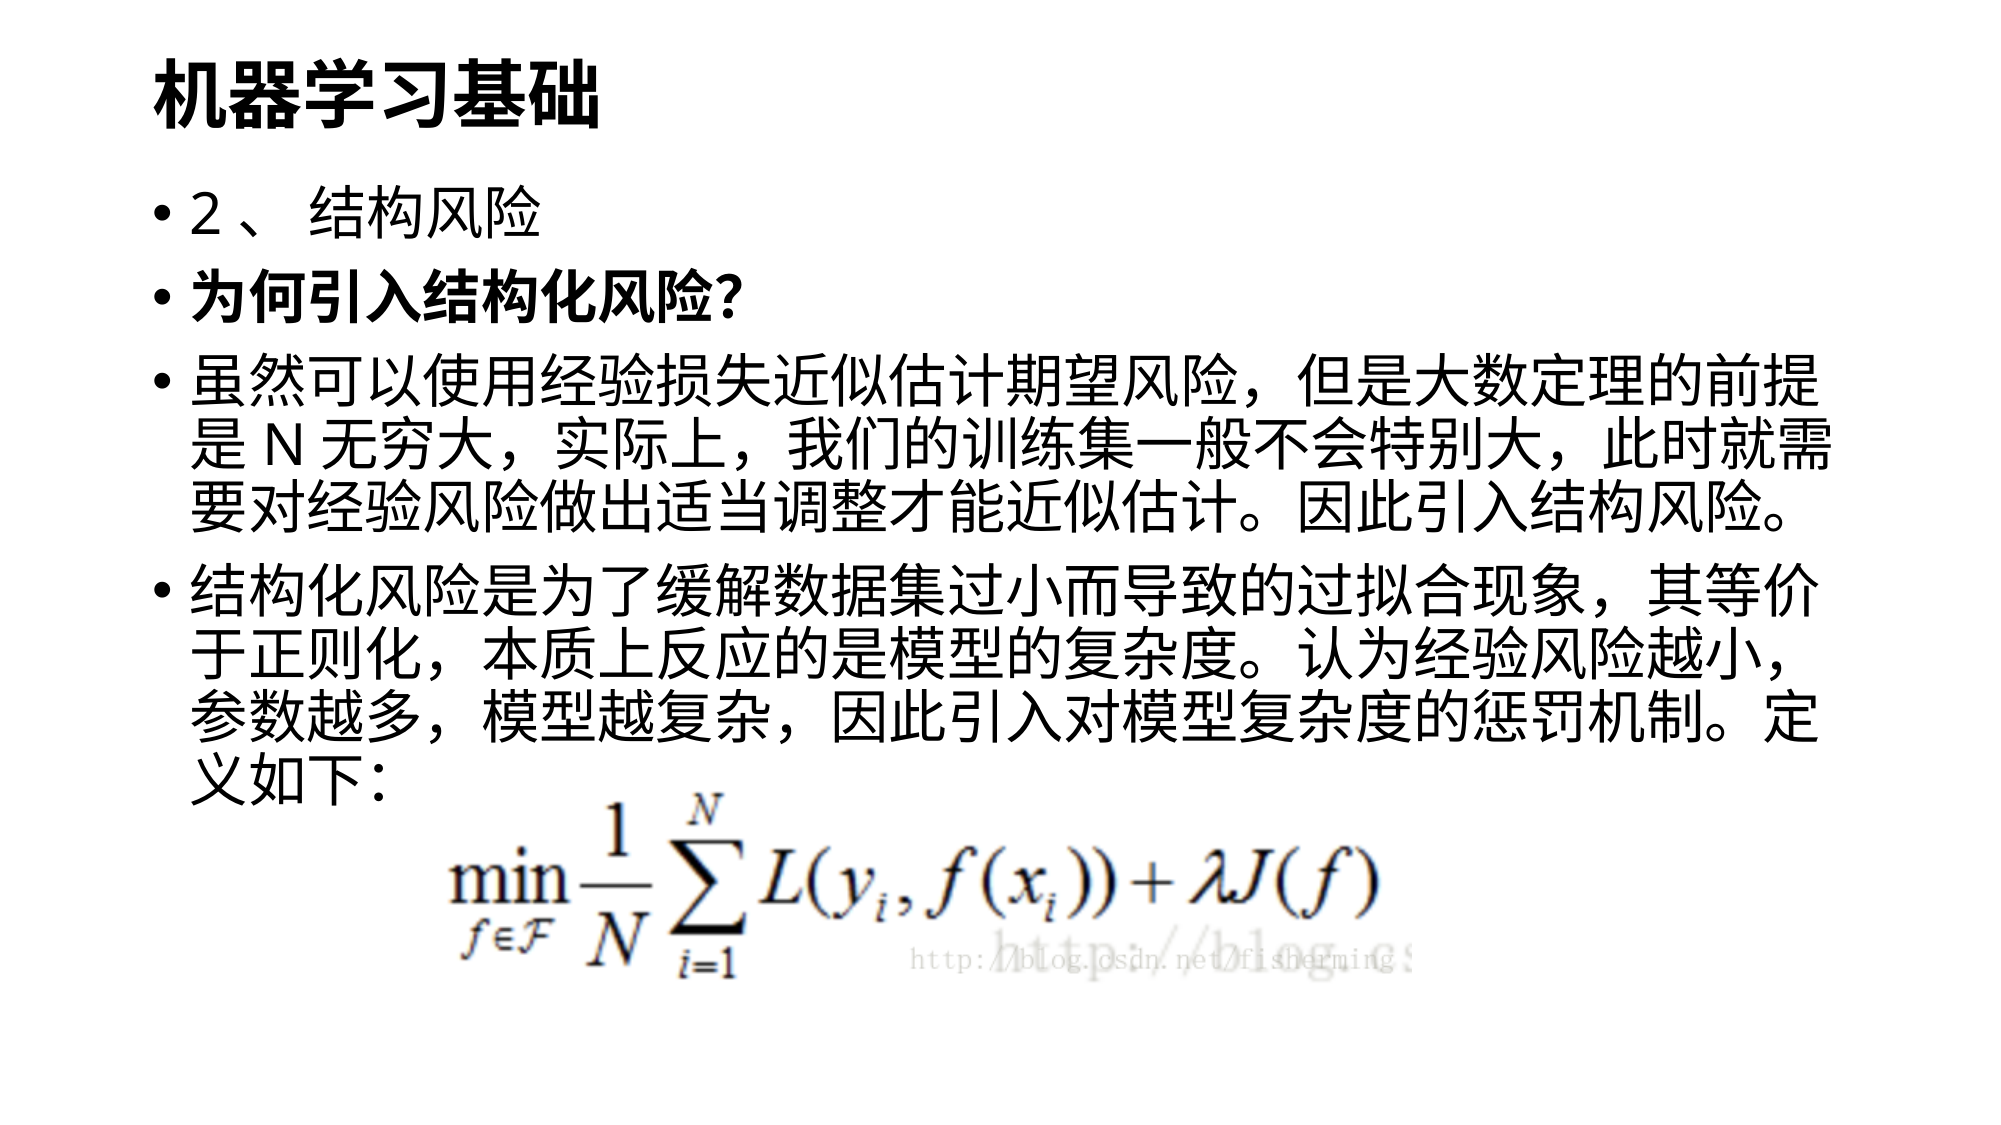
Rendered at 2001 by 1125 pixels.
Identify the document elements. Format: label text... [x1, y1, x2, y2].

picture [424, 781, 1412, 991]
list 2、 结构风险 为何引入结构化风险？ 虽然可以使用经验损失近似估计期望风险，但是大数定理的前提是N无穷大，实际上，我们的训练集一般不会特别大，此时就需要对经验风险做出适当调整才能近似估计。因此引入结构风险。 结构化风险是为了缓解数据集过小而导致的过拟合现象，其等价于正则化，本质上反应的是模型的复杂度。认为经验风险越小，参数越多，模型越复杂，因此引入对模型复杂度的惩罚机制。定义如下： [137, 177, 1863, 1087]
title 机器学习基础 [137, 59, 1863, 137]
